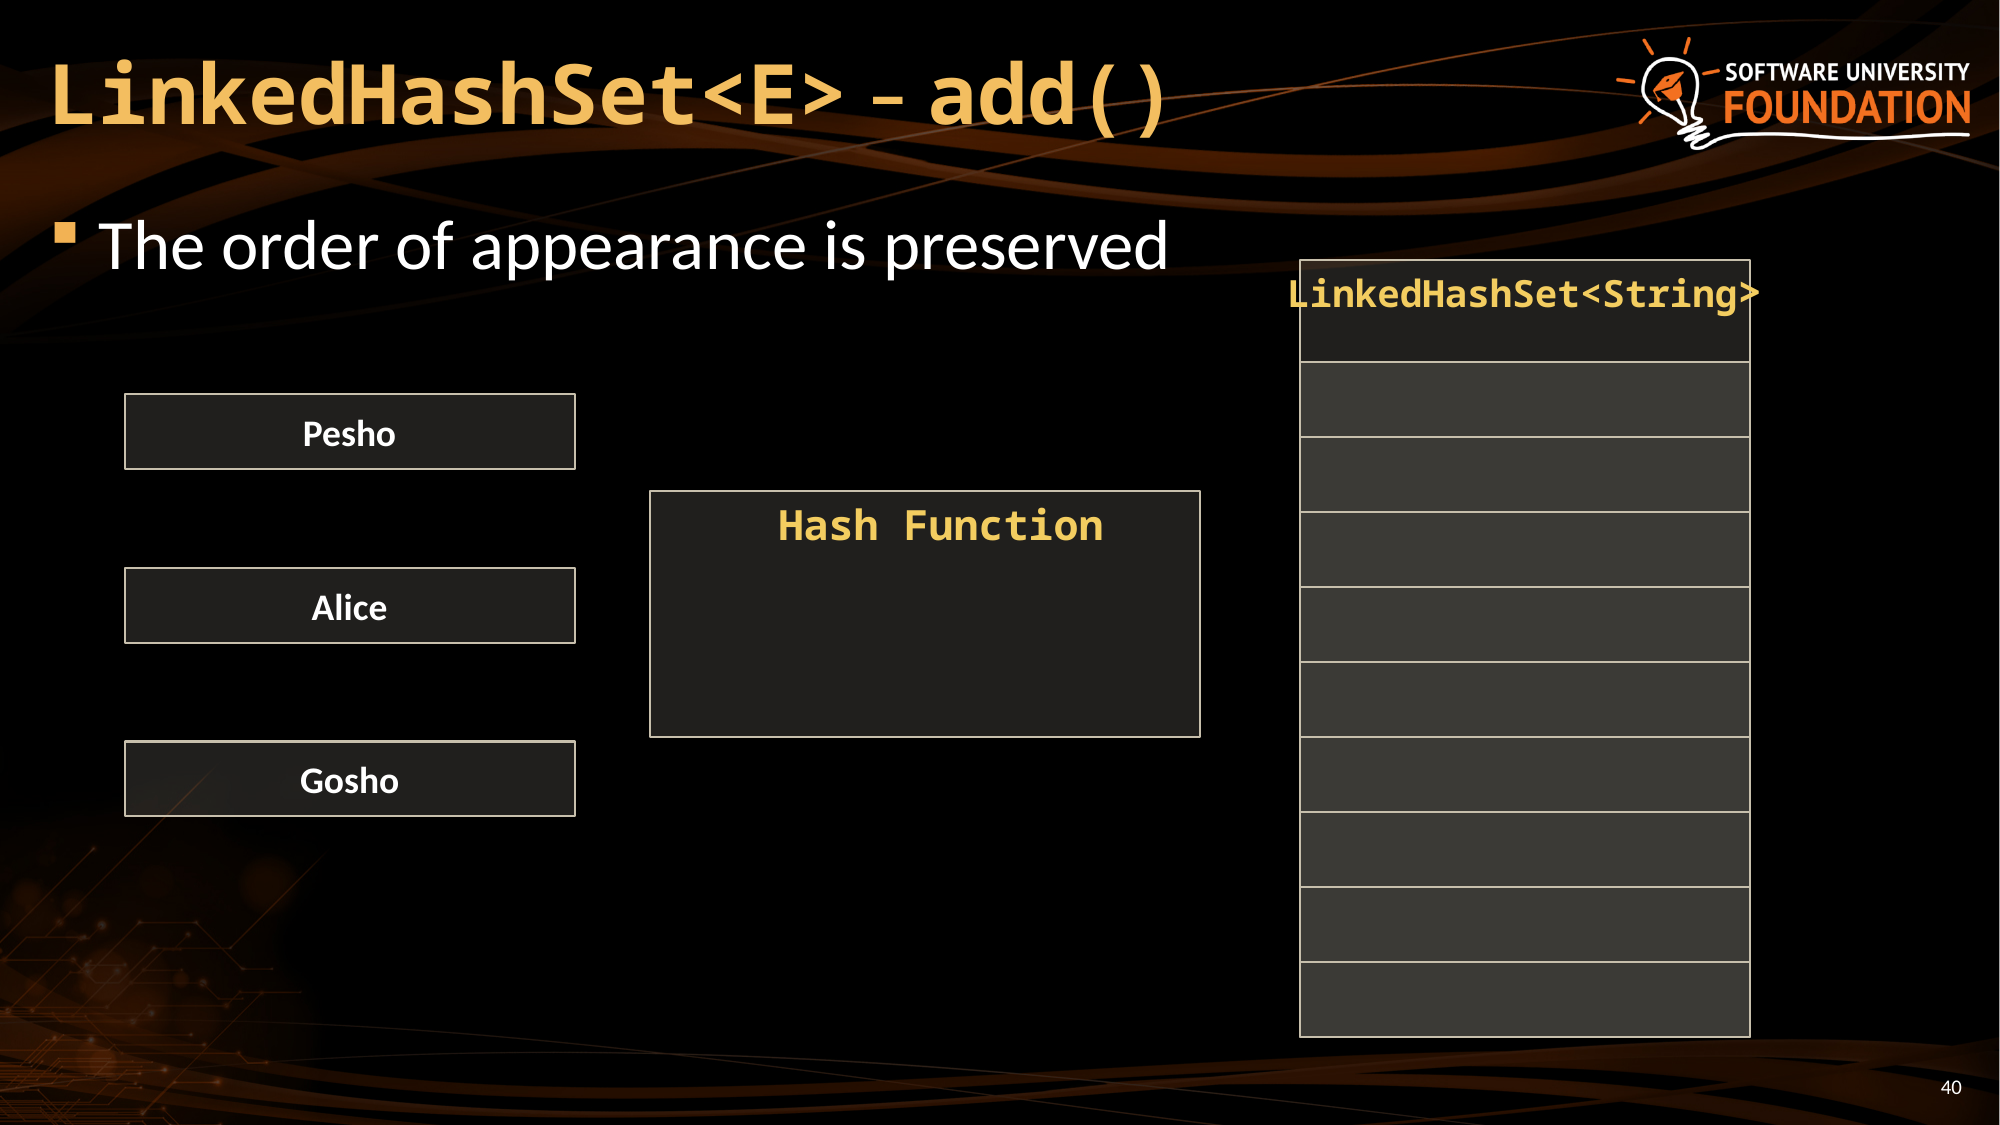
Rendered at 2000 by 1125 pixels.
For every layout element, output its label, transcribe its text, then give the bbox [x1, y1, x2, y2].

text_box [649, 491, 1200, 737]
text_box [1299, 587, 1750, 662]
slide_number 40 [1897, 1070, 1968, 1103]
text_box [1299, 362, 1750, 437]
text_box [1299, 962, 1750, 1038]
text_box [1299, 887, 1750, 962]
text_box [1299, 662, 1750, 737]
text_box Hash Function [716, 491, 1167, 607]
text_box [1299, 737, 1750, 812]
text_box [1299, 512, 1750, 587]
text_box LinkedHashSet<String> [1266, 258, 1783, 363]
text_box Pesho [124, 393, 575, 469]
text_box [1299, 812, 1750, 887]
text_box Alice [124, 567, 575, 643]
list The order of appearance is preserved [31, 188, 1968, 1103]
text_box Gosho [124, 741, 575, 817]
picture [0, 0, 2000, 1125]
title LinkedHashSet<E> – add() [30, 6, 1602, 189]
text_box [1299, 437, 1750, 512]
